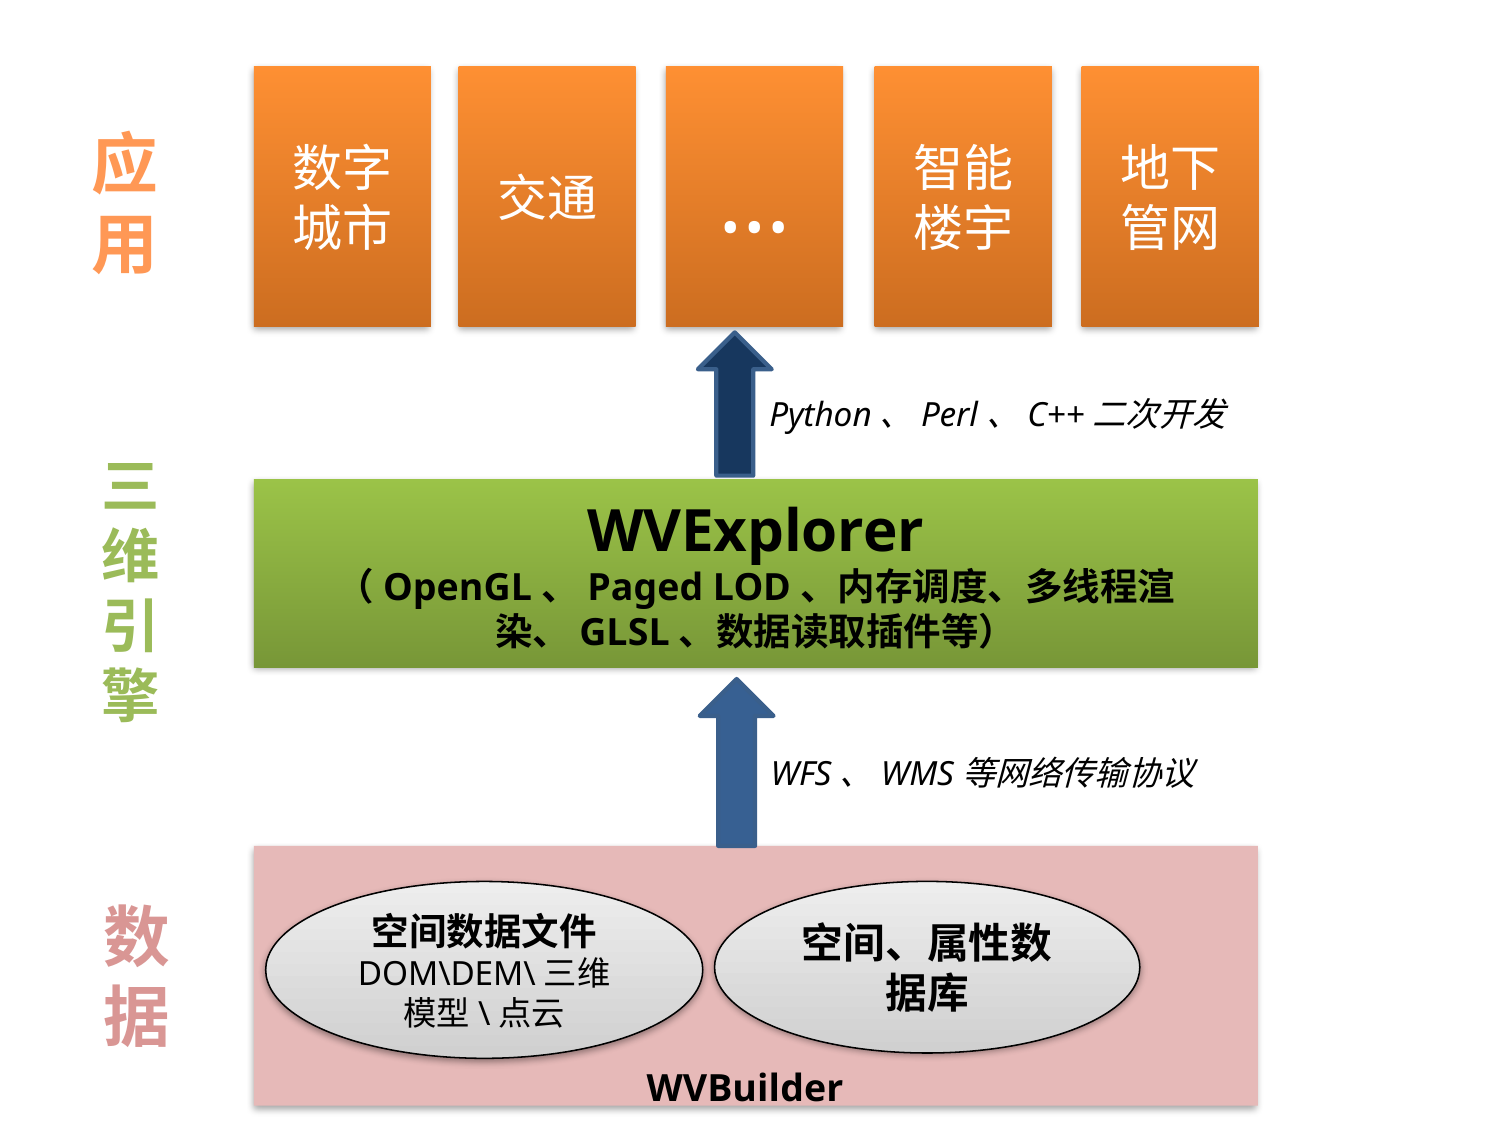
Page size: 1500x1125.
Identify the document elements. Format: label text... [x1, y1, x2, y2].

text_box WVExplorer （OpenGL、Paged LOD、内存调度、多线程渲染、GLSL、数据读取插件等） [253, 479, 1258, 668]
text_box [695, 330, 774, 478]
text_box [697, 676, 776, 849]
text_box 数据 [88, 886, 183, 1062]
text_box 空间数据文件 DOM\DEM\三维模型\点云 [264, 880, 704, 1060]
text_box 地下管网 [1081, 66, 1259, 327]
text_box 应用 [76, 114, 195, 289]
text_box … [665, 66, 844, 327]
text_box 交通 [458, 66, 636, 327]
text_box [253, 845, 1258, 1106]
text_box 数字城市 [253, 66, 431, 327]
text_box 空间、属性数据库 [713, 880, 1141, 1054]
text_box 智能楼宇 [874, 66, 1052, 327]
text_box 三维引擎 [86, 441, 205, 737]
text_box WFS、WMS等网络传输协议 [755, 744, 1211, 800]
text_box WVBuilder [631, 1057, 886, 1117]
text_box Python、Perl、C++二次开发 [754, 386, 1241, 441]
